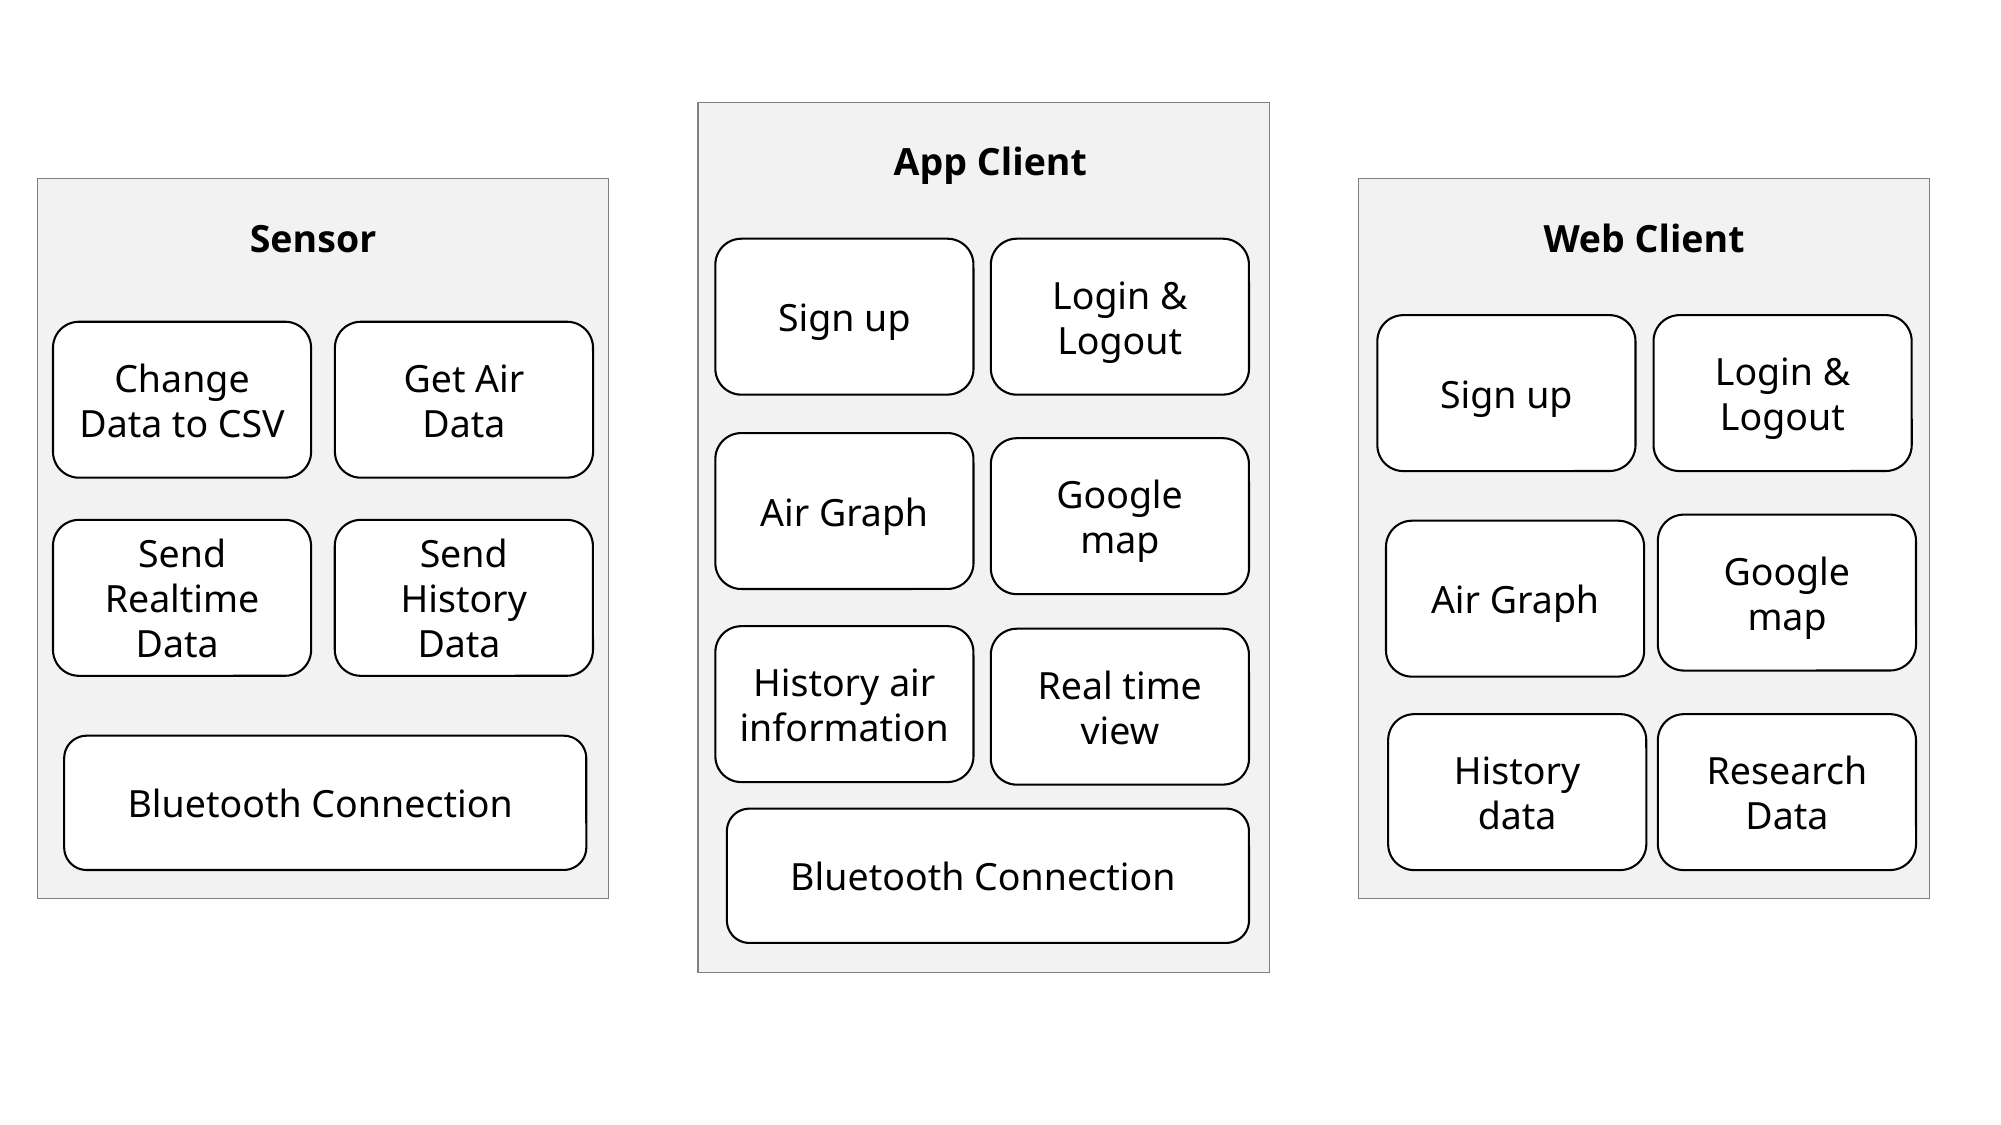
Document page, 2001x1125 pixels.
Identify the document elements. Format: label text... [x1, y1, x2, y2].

text_box Sign up [714, 237, 975, 396]
text_box Sensor [235, 207, 491, 267]
text_box Login & Logout [1652, 314, 1913, 473]
text_box [1358, 178, 1930, 899]
text_box Air Graph [714, 432, 975, 591]
text_box App Client [879, 130, 1194, 191]
text_box Google map [989, 437, 1251, 596]
text_box Bluetooth Connection [63, 734, 588, 872]
text_box Air Graph [1384, 519, 1646, 678]
text_box Bluetooth Connection [725, 807, 1251, 944]
text_box Login & Logout [989, 237, 1251, 396]
text_box [697, 102, 1270, 973]
text_box Sign up [1376, 314, 1637, 473]
text_box Research Data [1656, 713, 1918, 872]
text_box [52, 321, 594, 676]
text_box Real time view [989, 627, 1251, 786]
text_box History air information [714, 625, 975, 784]
text_box History data [1387, 713, 1648, 872]
text_box Google map [1656, 513, 1918, 672]
text_box [37, 178, 609, 899]
text_box Web Client [1528, 207, 1844, 267]
